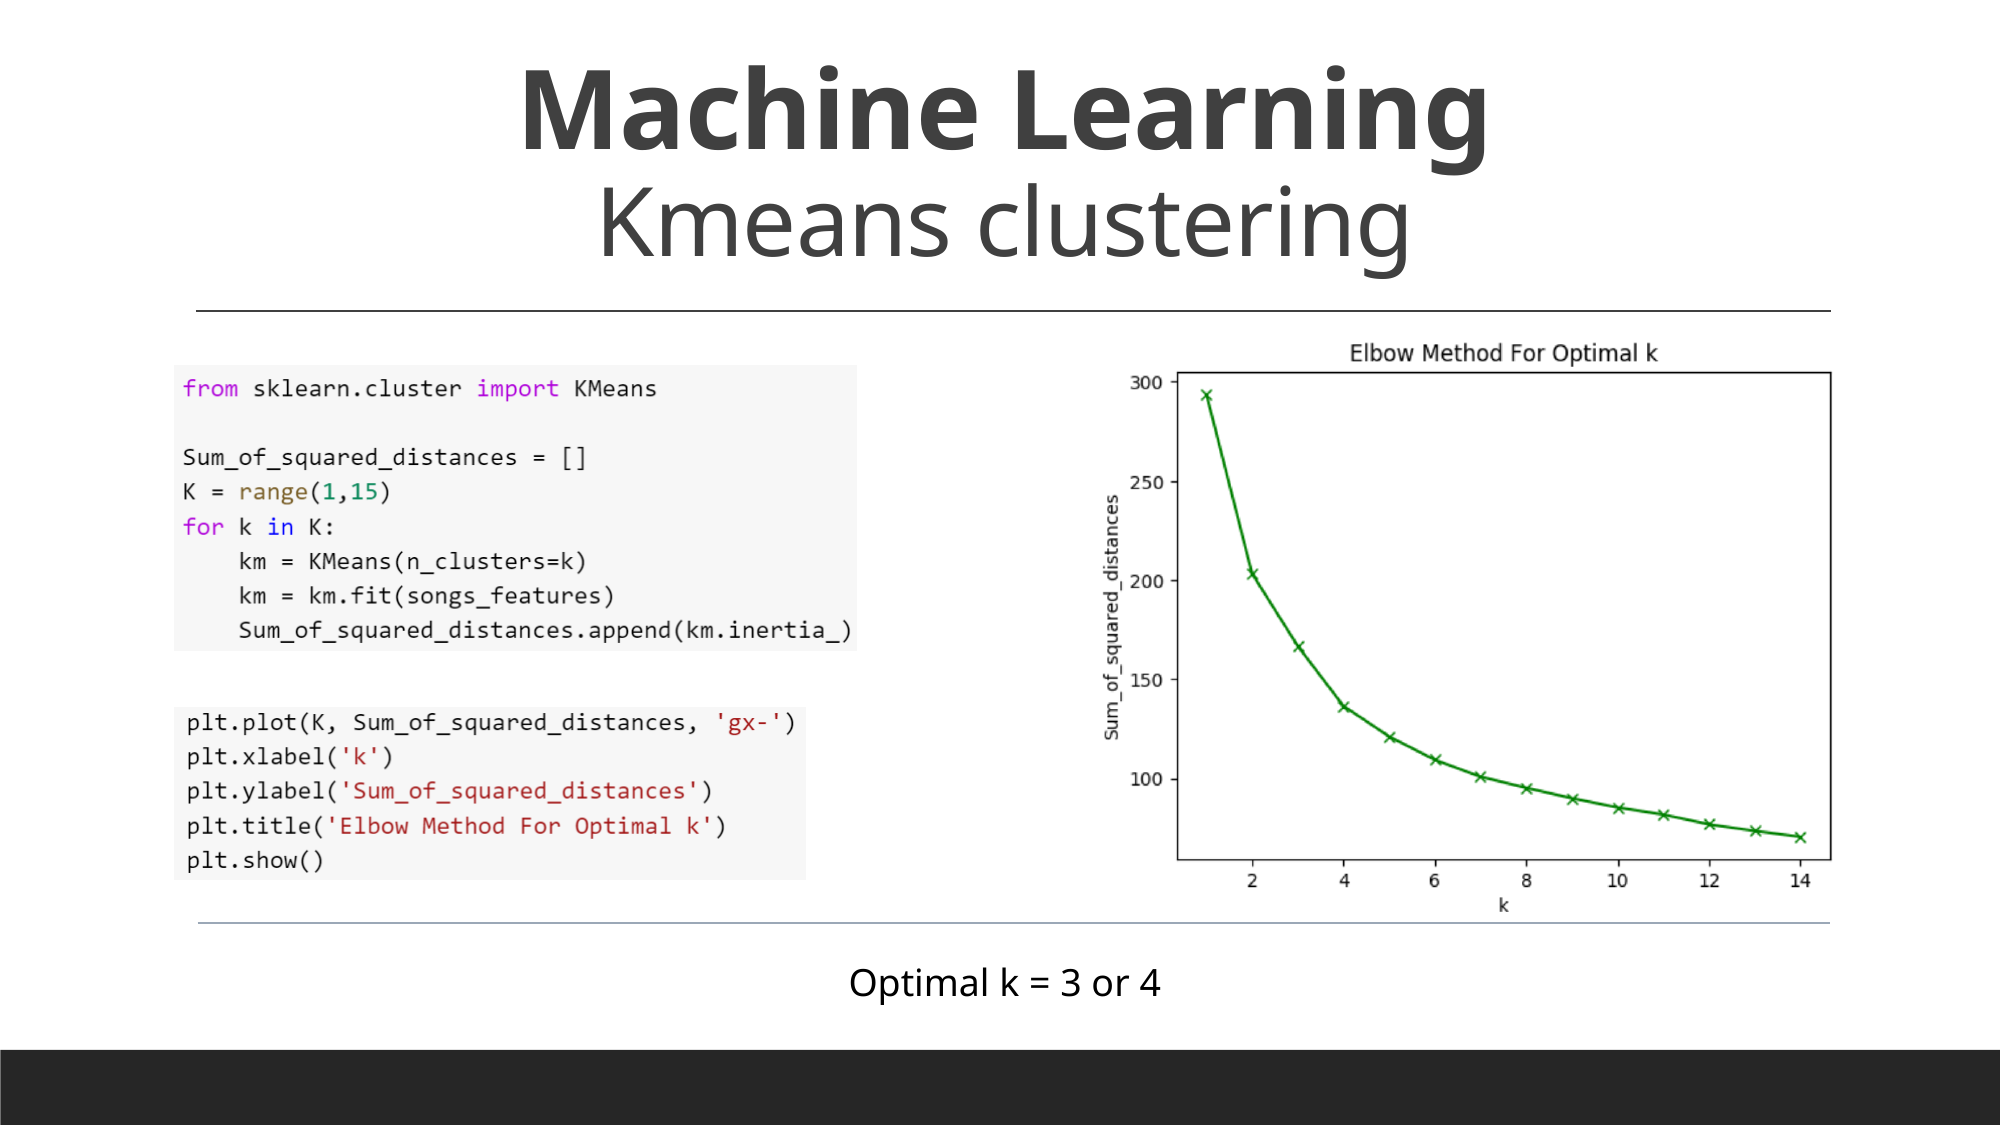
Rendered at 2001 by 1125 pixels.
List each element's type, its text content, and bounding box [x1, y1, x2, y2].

picture [173, 364, 858, 652]
picture [173, 706, 806, 880]
title Machine Learning Kmeans clustering [180, 47, 1830, 285]
picture [1088, 339, 1849, 918]
text_box Optimal k = 3 or 4 [833, 951, 1177, 1012]
